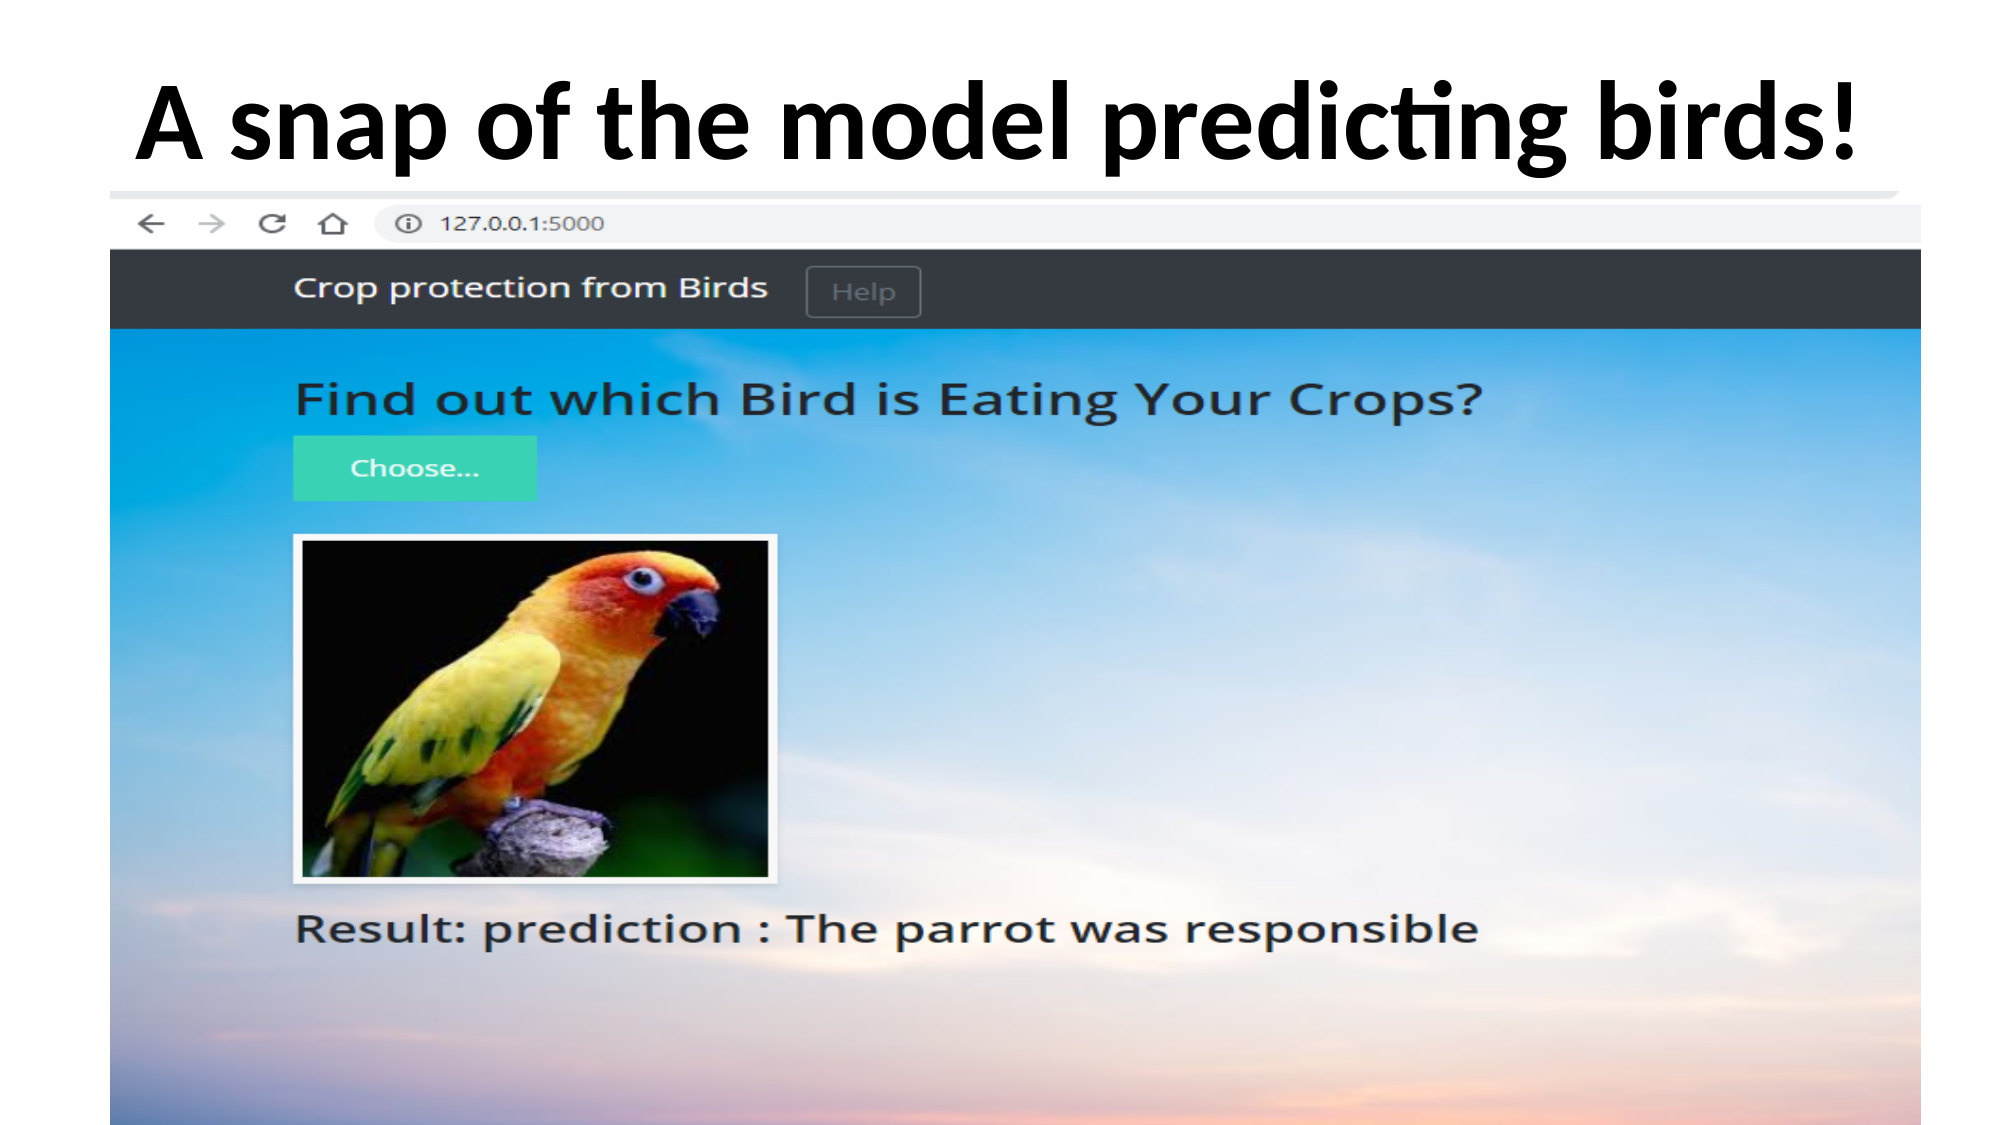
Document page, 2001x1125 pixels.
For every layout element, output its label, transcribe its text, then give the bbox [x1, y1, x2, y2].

picture [475, 393, 504, 414]
picture [110, 191, 1921, 1125]
text_box A snap of the model predicting birds! [120, 39, 1880, 190]
picture [330, 393, 338, 414]
picture [298, 384, 323, 414]
picture [383, 383, 414, 414]
picture [511, 387, 531, 414]
picture [437, 393, 468, 414]
picture [347, 393, 376, 414]
